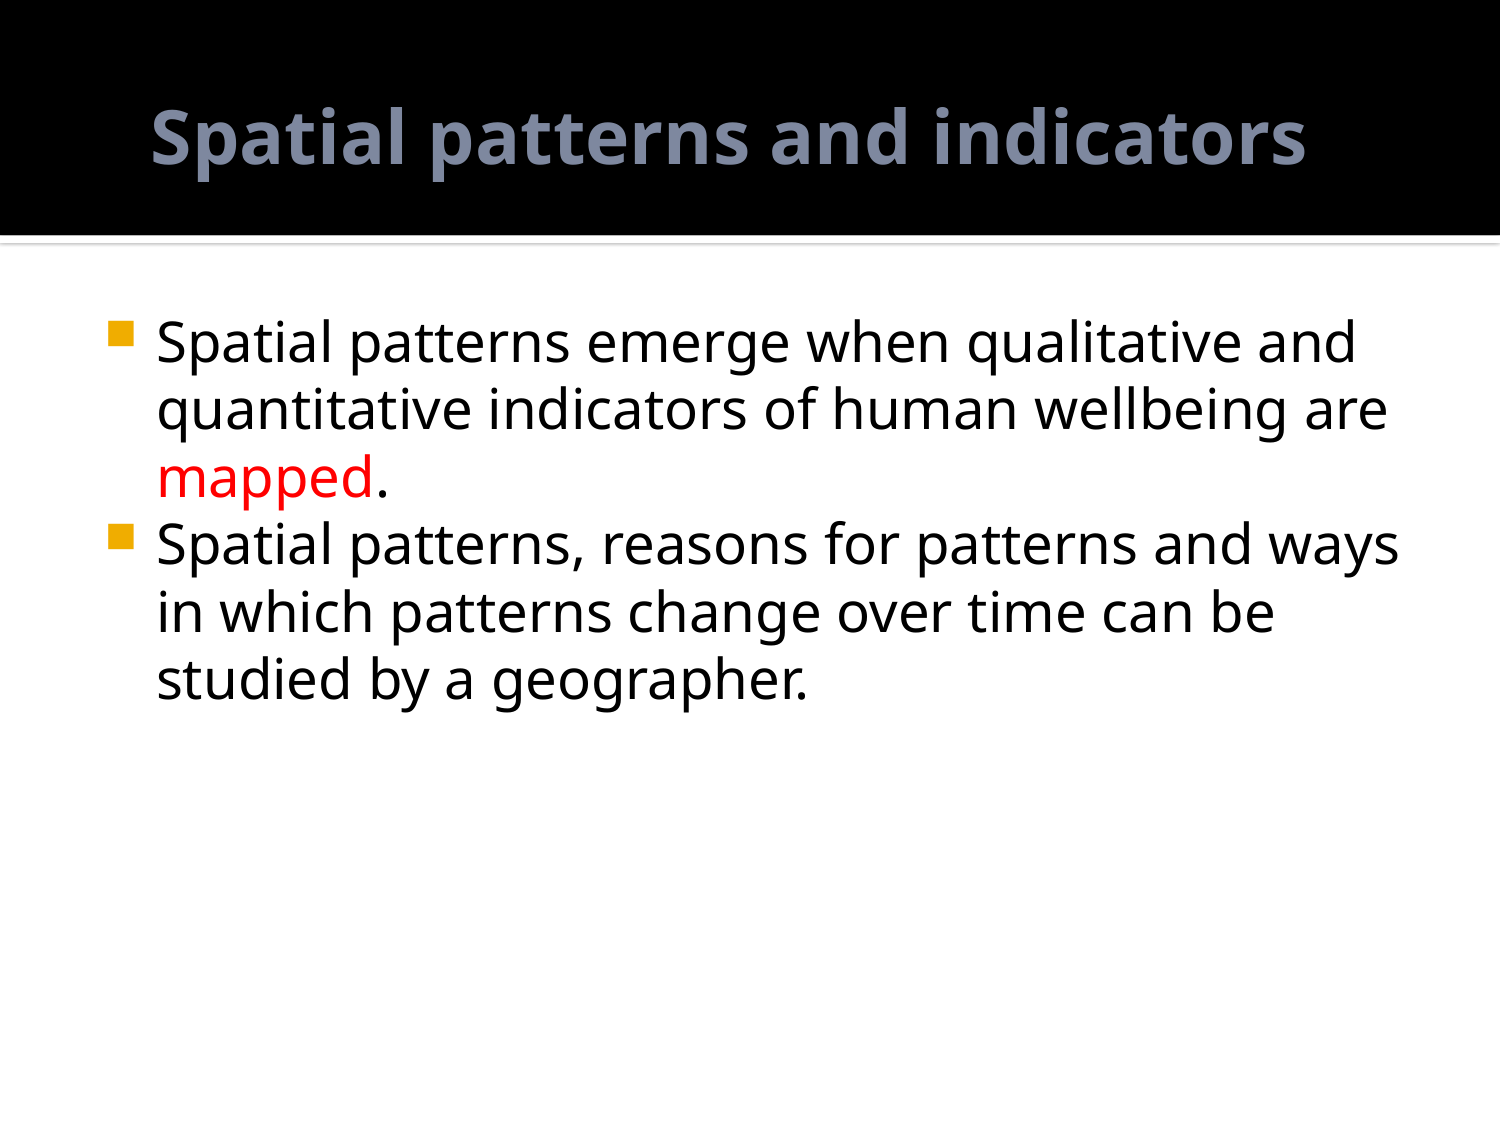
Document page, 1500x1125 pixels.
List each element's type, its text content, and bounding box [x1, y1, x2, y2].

title Spatial patterns and indicators [135, 42, 1388, 227]
list Spatial patterns emerge when qualitative and quantitative indicators of human wellbeing are mapped. Spatial patterns, reasons for patterns and ways in which patterns change over time can be studied by a geographer. [75, 291, 1425, 1050]
